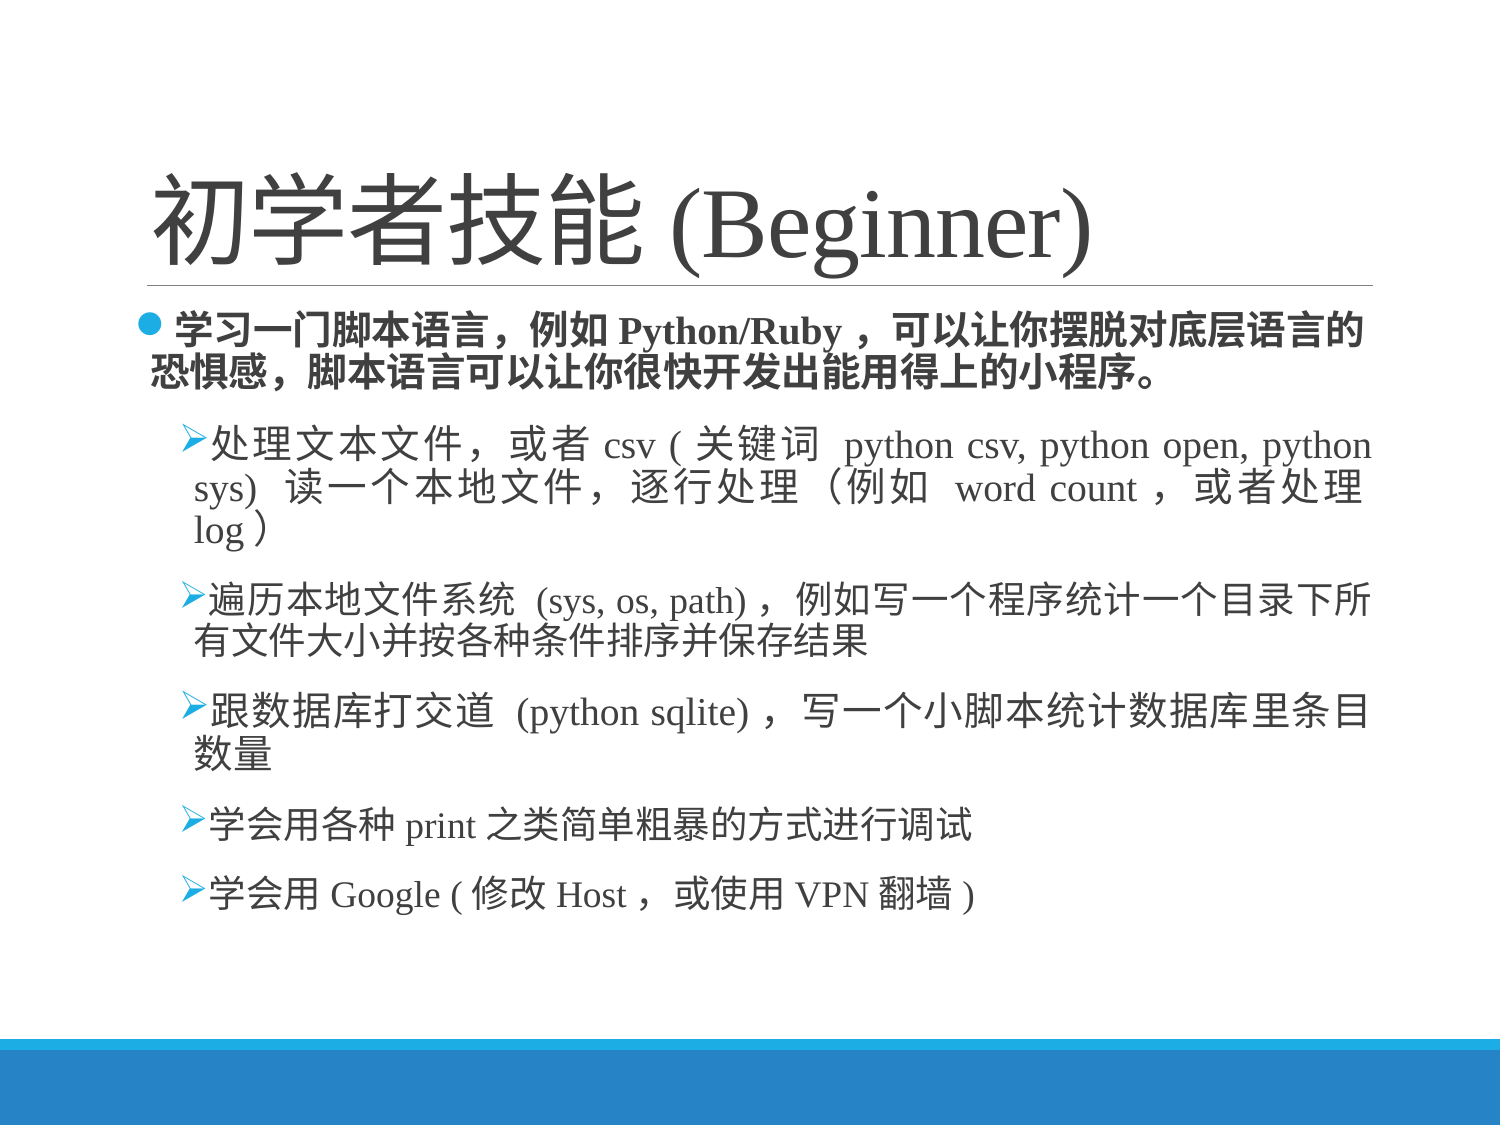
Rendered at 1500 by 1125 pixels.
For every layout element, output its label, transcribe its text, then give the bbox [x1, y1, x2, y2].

title 初学者技能(Beginner) [135, 47, 1373, 285]
list 学习一门脚本语言，例如Python/Ruby，可以让你摆脱对底层语言的恐惧感，脚本语言可以让你很快开发出能用得上的小程序。 处理文本文件，或者csv (关键词 python csv, python open, python sys) 读一个本地文件，逐行处理（例如 word count，或者处理log） 遍历本地文件系统 (sys, os, path)，例如写一个程序统计一个目录下所有文件大小并按各种条件排序并保存结果 跟数据库打交道 (python sqlite)，写一个小脚本统计数据库里条目数量 学会用各种print之类简单粗暴的方式进行调试 学会用Google (修改Host，或使用VPN翻墙) [135, 302, 1373, 963]
